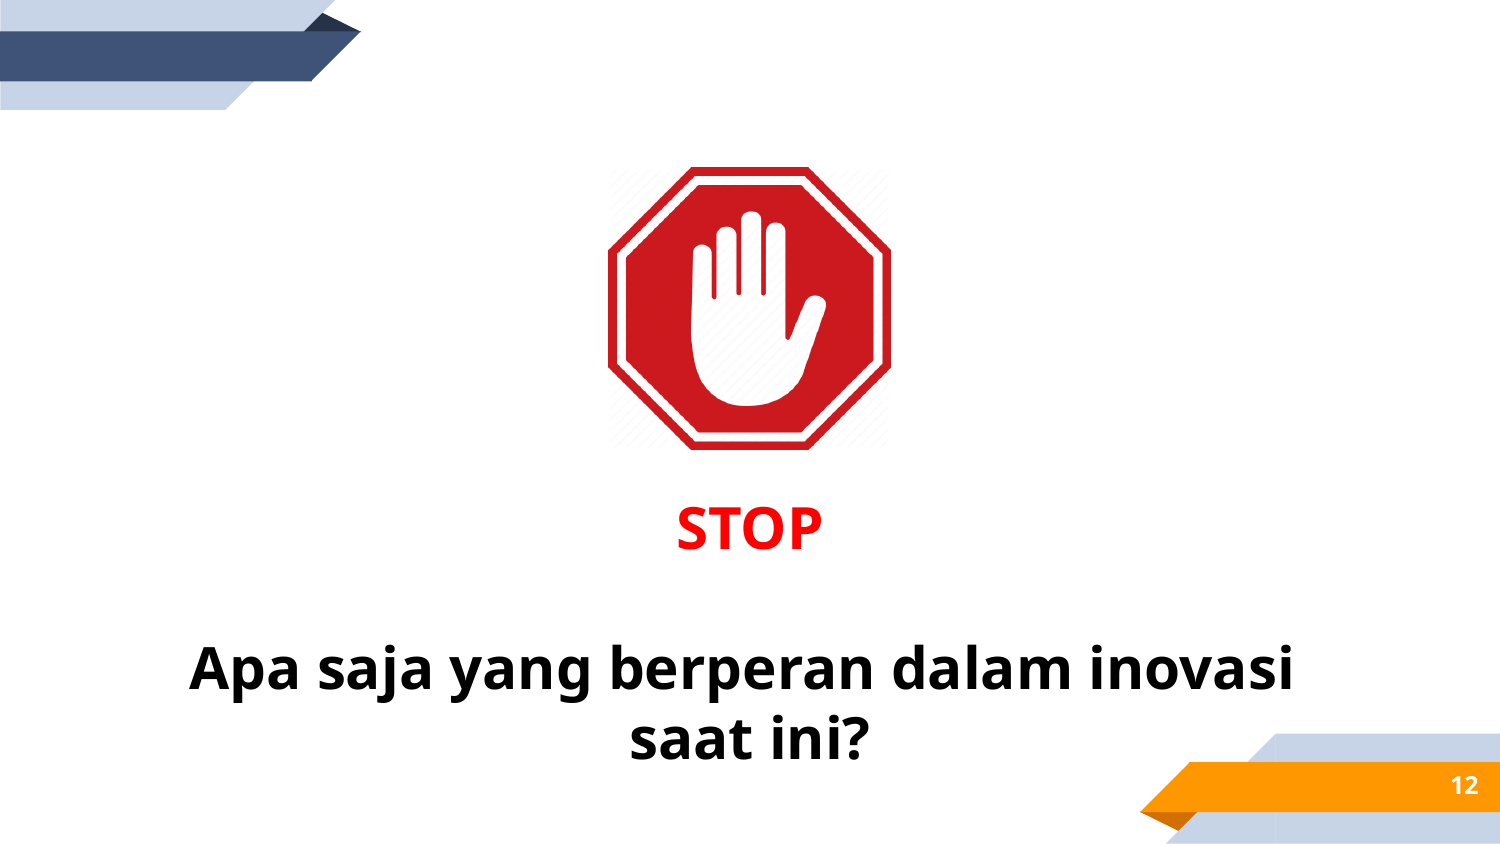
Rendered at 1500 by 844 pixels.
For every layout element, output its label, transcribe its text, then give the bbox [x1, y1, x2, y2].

slide_number 12 [1249, 760, 1494, 813]
text_box STOP Apa saja yang berperan dalam inovasi saat ini? [117, 475, 1383, 570]
picture [608, 167, 892, 451]
